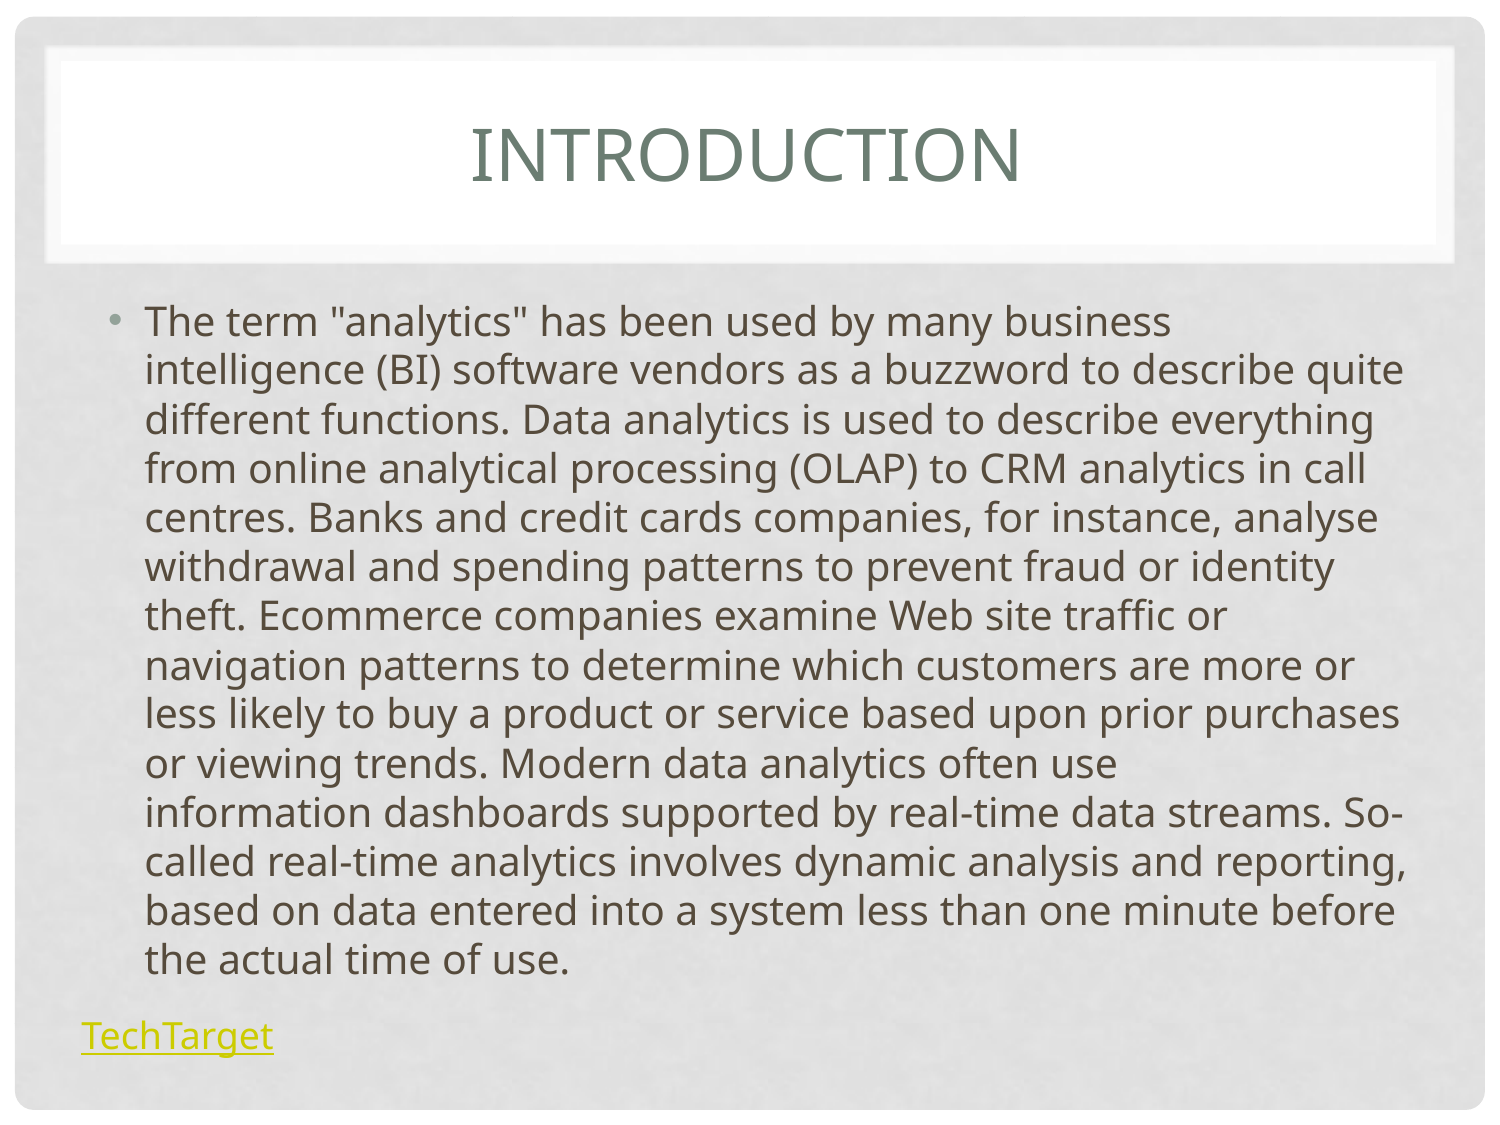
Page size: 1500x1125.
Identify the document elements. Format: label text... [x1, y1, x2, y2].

list The term "analytics" has been used by many business intelligence (BI) software vendors as a buzzword to describe quite different functions. Data analytics is used to describe everything from online analytical processing (OLAP) to CRM analytics in call centres. Banks and credit cards companies, for instance, analyse withdrawal and spending patterns to prevent fraud or identity theft. Ecommerce companies examine Web site traffic or navigation patterns to determine which customers are more or less likely to buy a product or service based upon prior purchases or viewing trends. Modern data analytics often use information dashboards supported by real-time data streams. So-called real-time analytics involves dynamic analysis and reporting, based on data entered into a system less than one minute before the actual time of use. [75, 287, 1425, 1004]
text_box TechTarget [66, 1004, 1467, 1071]
title introduction [69, 66, 1425, 238]
